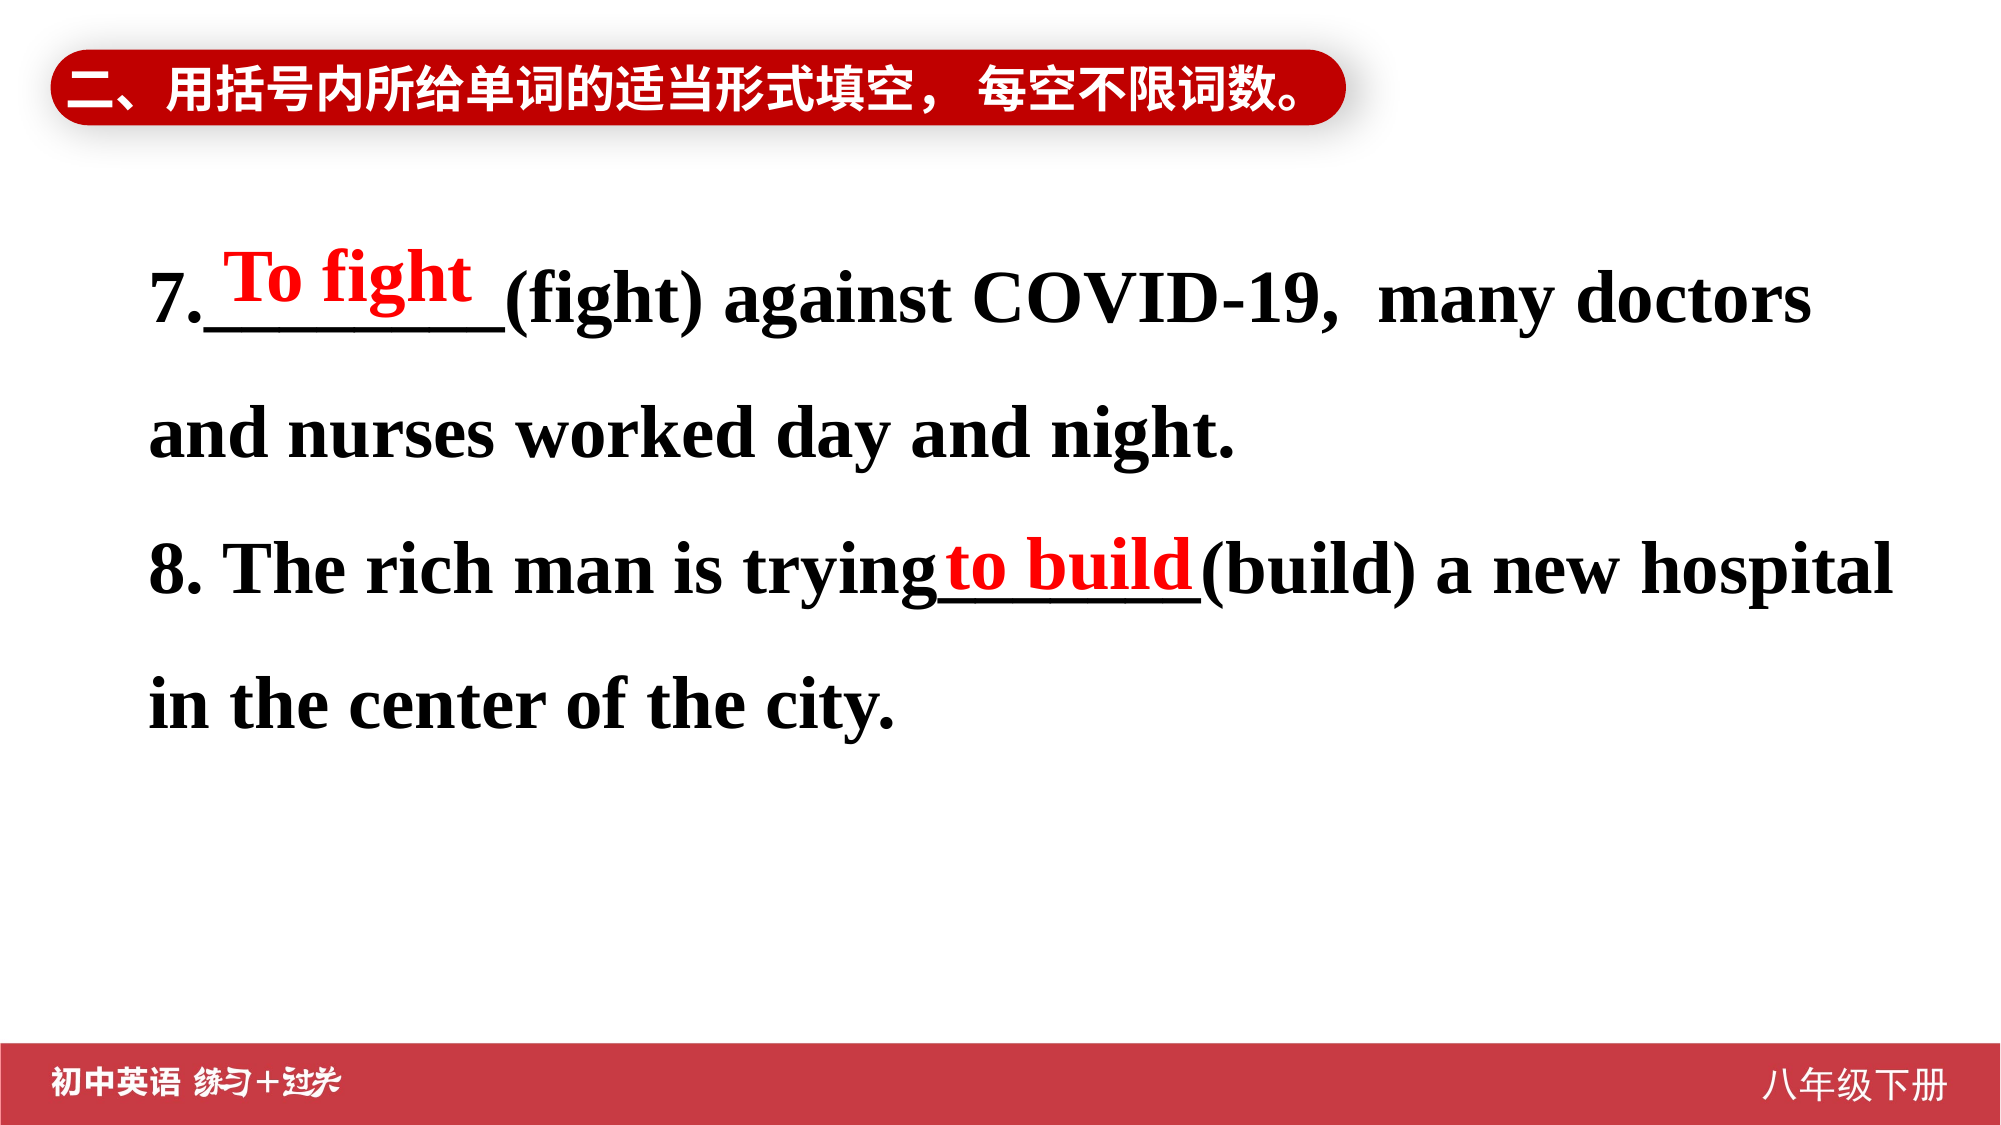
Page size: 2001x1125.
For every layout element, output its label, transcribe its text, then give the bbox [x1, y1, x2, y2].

text_box to build [911, 482, 1224, 612]
picture [0, 0, 2001, 1125]
text_box 二、用括号内所给单词的适当形式填空， 每空不限词数。 [50, 49, 1314, 125]
text_box [78, 48, 1348, 127]
text_box To fight [208, 194, 588, 324]
text_box 7.________(fight) against COVID-19, many doctors and nurses worked day and night. 8. The rich man is trying_______(build) a new hospital in the center of the city. [133, 194, 1912, 751]
